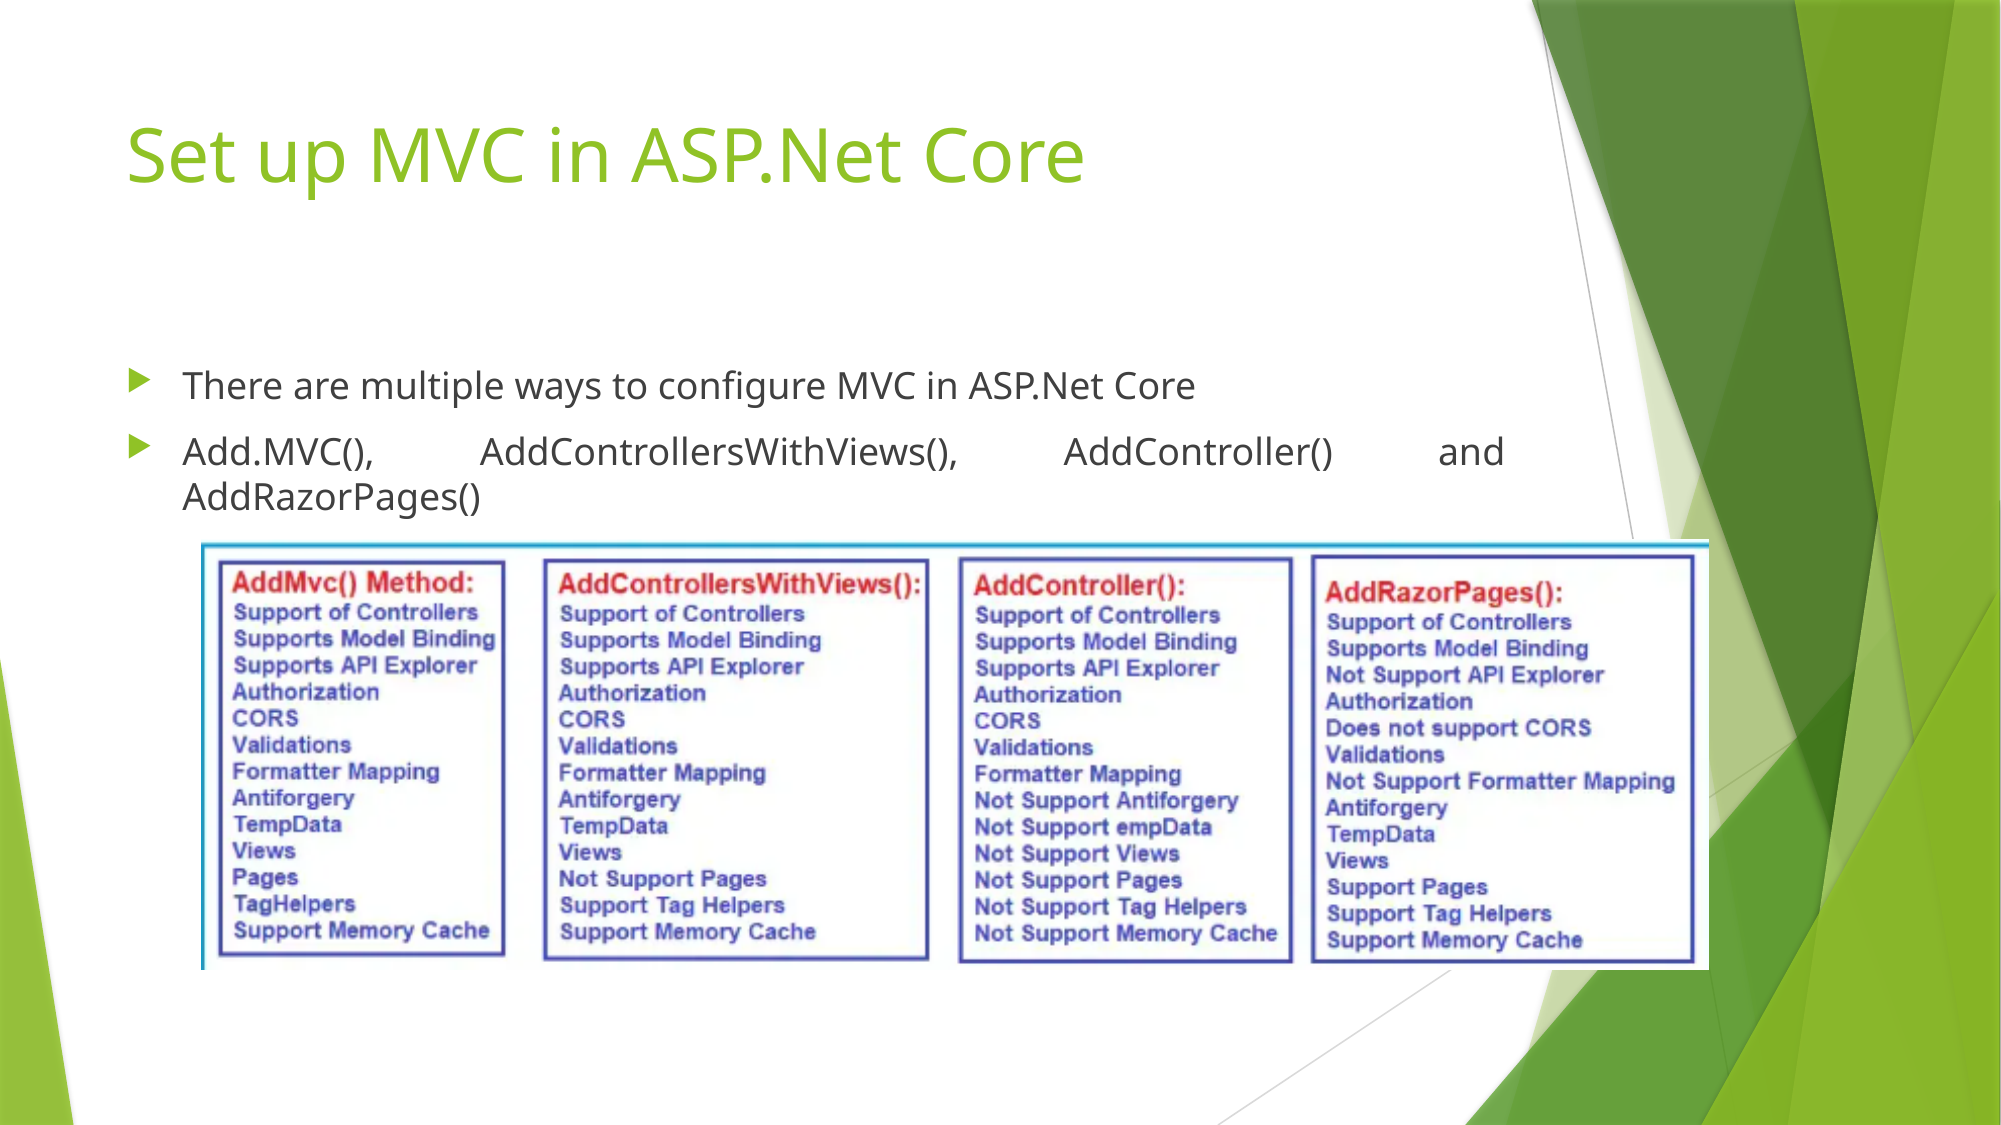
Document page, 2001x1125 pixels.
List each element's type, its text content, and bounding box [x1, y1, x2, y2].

title Set up MVC in ASP.Net Core [111, 99, 1522, 317]
picture [201, 539, 1710, 970]
list There are multiple ways to configure MVC in ASP.Net Core Add.MVC(), AddControllersWithViews(), AddController() and AddRazorPages() [111, 354, 1522, 992]
